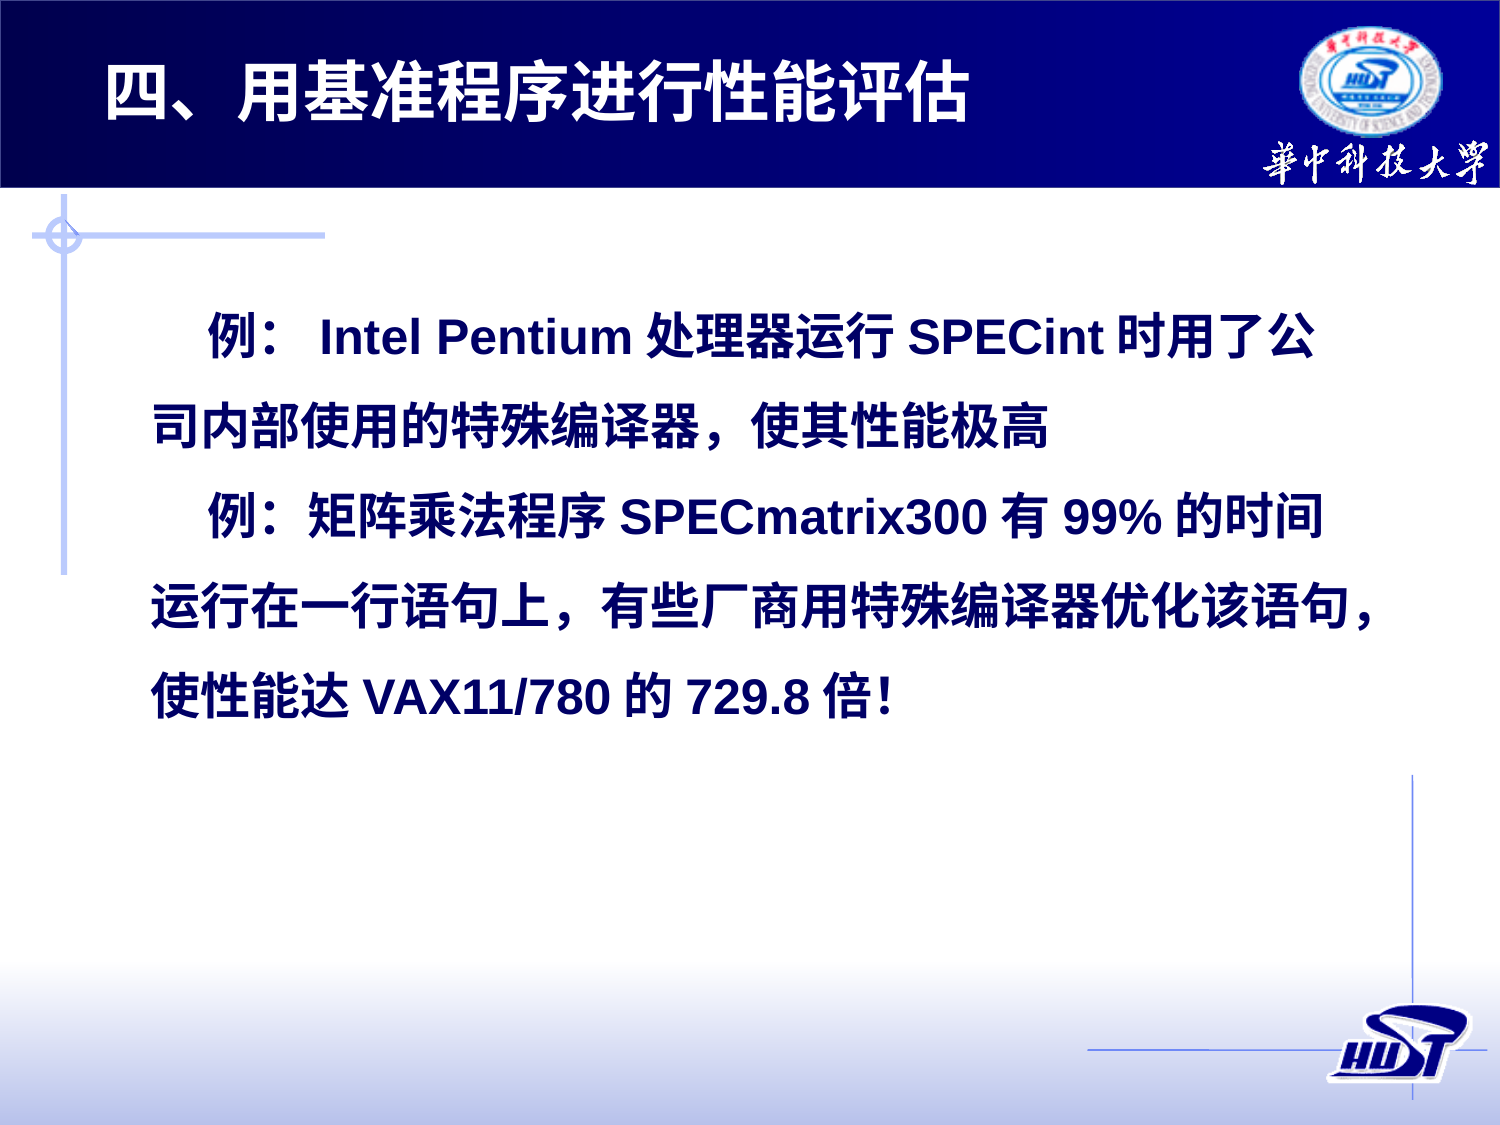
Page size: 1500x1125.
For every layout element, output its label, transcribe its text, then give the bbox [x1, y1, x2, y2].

text_box 例：Intel Pentium处理器运行SPECint时用了公司内部使用的特殊编译器，使其性能极高 例：矩阵乘法程序SPECmatrix300有99%的时间运行在一行语句上，有些厂商用特殊编译器优化该语句，使性能达VAX11/780的729.8倍！ [135, 267, 1366, 869]
text_box 四、用基准程序进行性能评估 [88, 42, 1282, 138]
picture [1299, 26, 1443, 138]
picture [1262, 140, 1488, 185]
